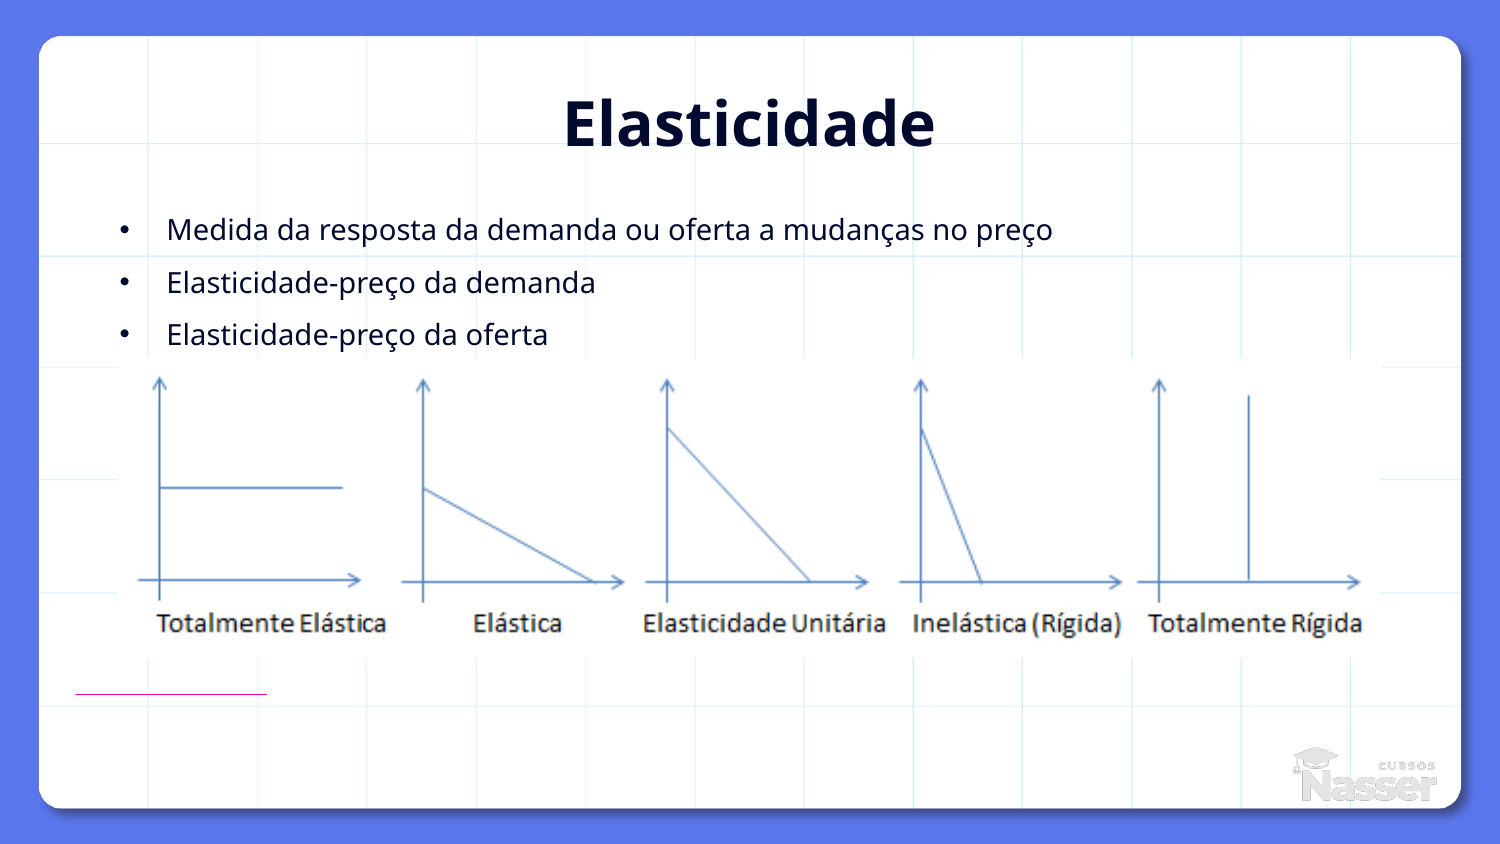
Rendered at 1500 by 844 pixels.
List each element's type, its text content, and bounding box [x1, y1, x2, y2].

text_box Medida da resposta da demanda ou oferta a mudanças no preço Elasticidade-preço da demanda Elasticidade-preço da oferta [104, 179, 1394, 240]
title Elasticidade [118, 68, 1382, 148]
picture [0, 0, 1500, 844]
